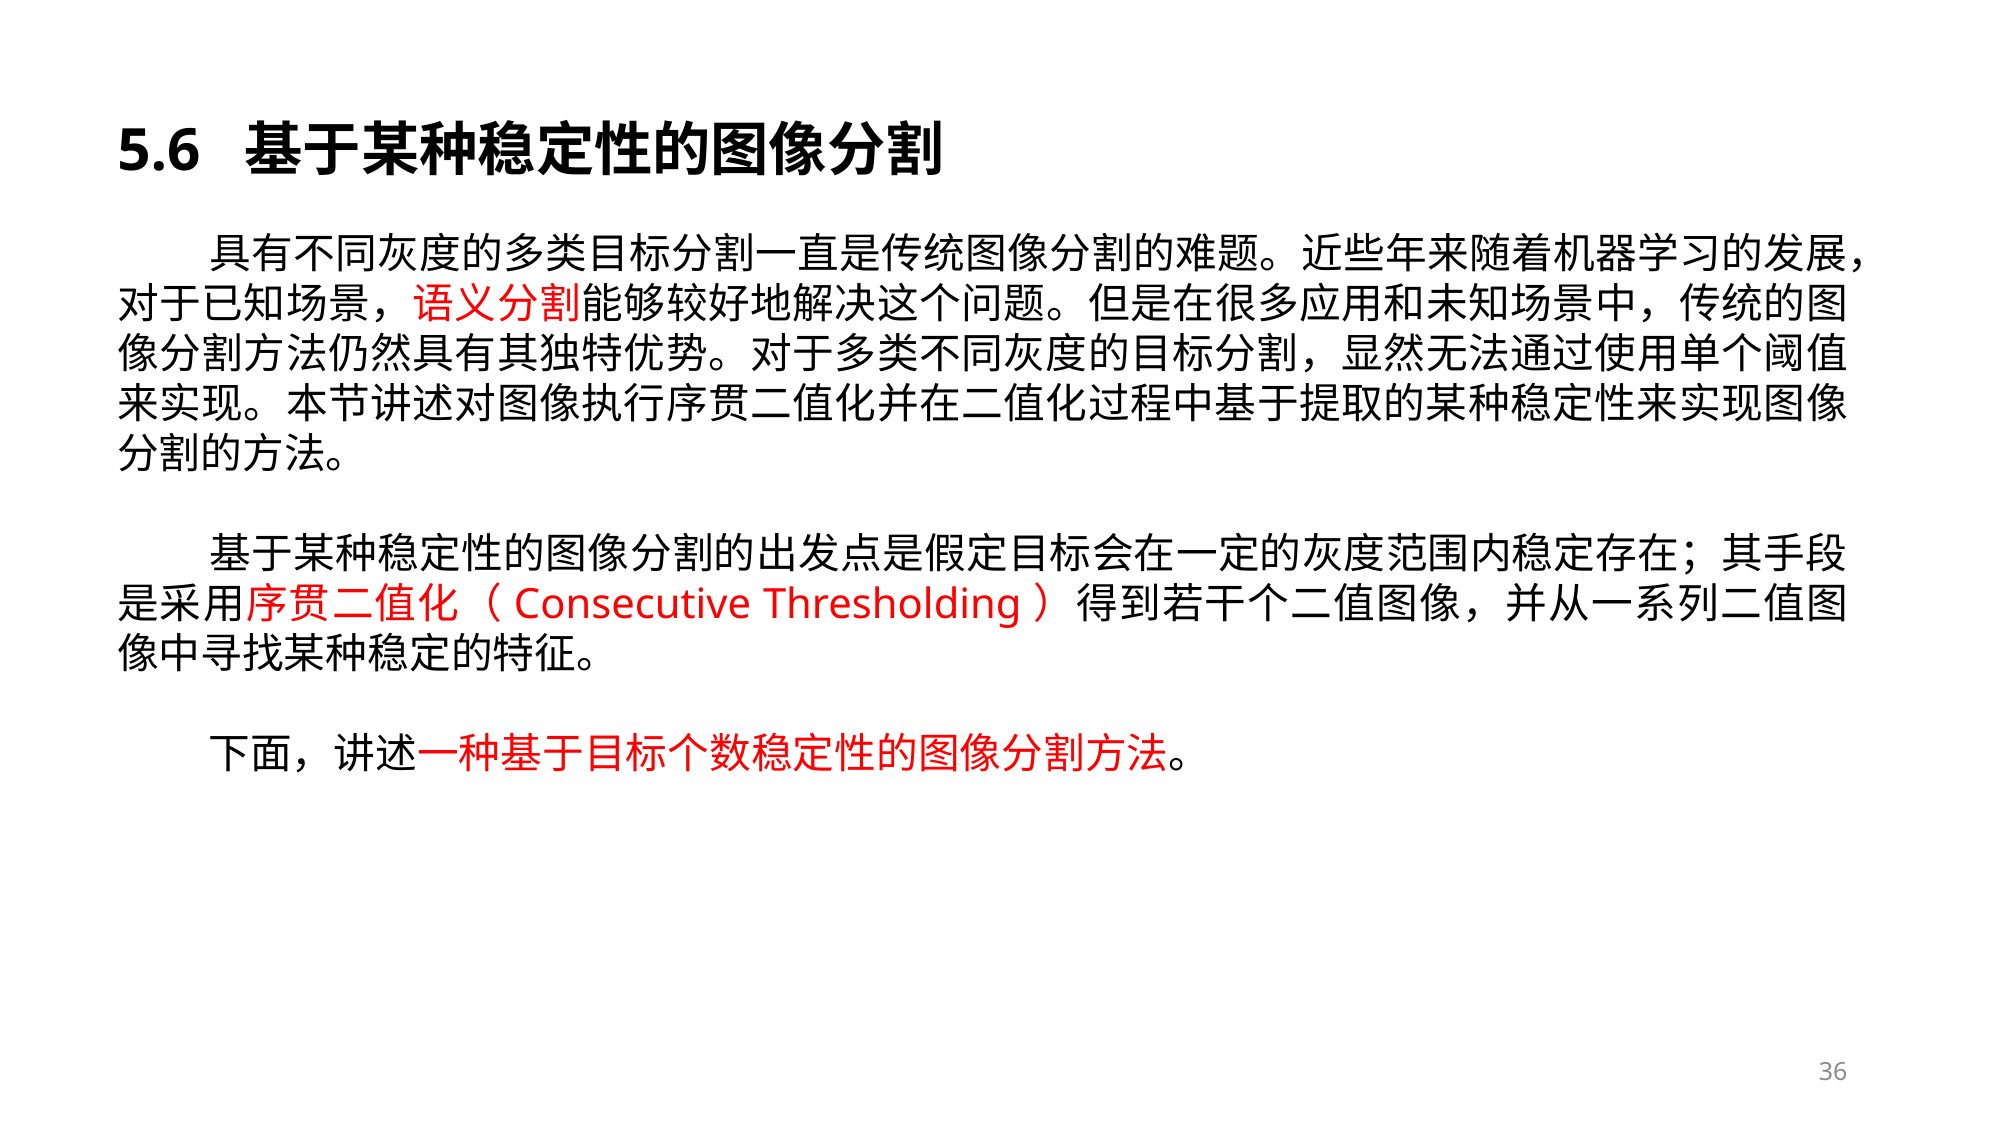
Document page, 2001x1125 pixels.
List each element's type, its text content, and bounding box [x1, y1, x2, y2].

slide_number 36 [1412, 1042, 1863, 1103]
title 5.6 基于某种稳定性的图像分割 [102, 78, 1706, 182]
text_box 具有不同灰度的多类目标分割一直是传统图像分割的难题。近些年来随着机器学习的发展，对于已知场景，语义分割能够较好地解决这个问题。但是在很多应用和未知场景中，传统的图像分割方法仍然具有其独特优势。对于多类不同灰度的目标分割，显然无法通过使用单个阈值来实现。本节讲述对图像执行序贯二值化并在二值化过程中基于提取的某种稳定性来实现图像分割的方法。 基于某种稳定性的图像分割的出发点是假定目标会在一定的灰度范围内稳定存在；其手段是采用序贯二值化（Consecutive Thresholding）得到若干个二值图像，并从一系列二值图像中寻找某种稳定的特征。 下面，讲述一种基于目标个数稳定性的图像分割方法。 [102, 219, 1863, 785]
